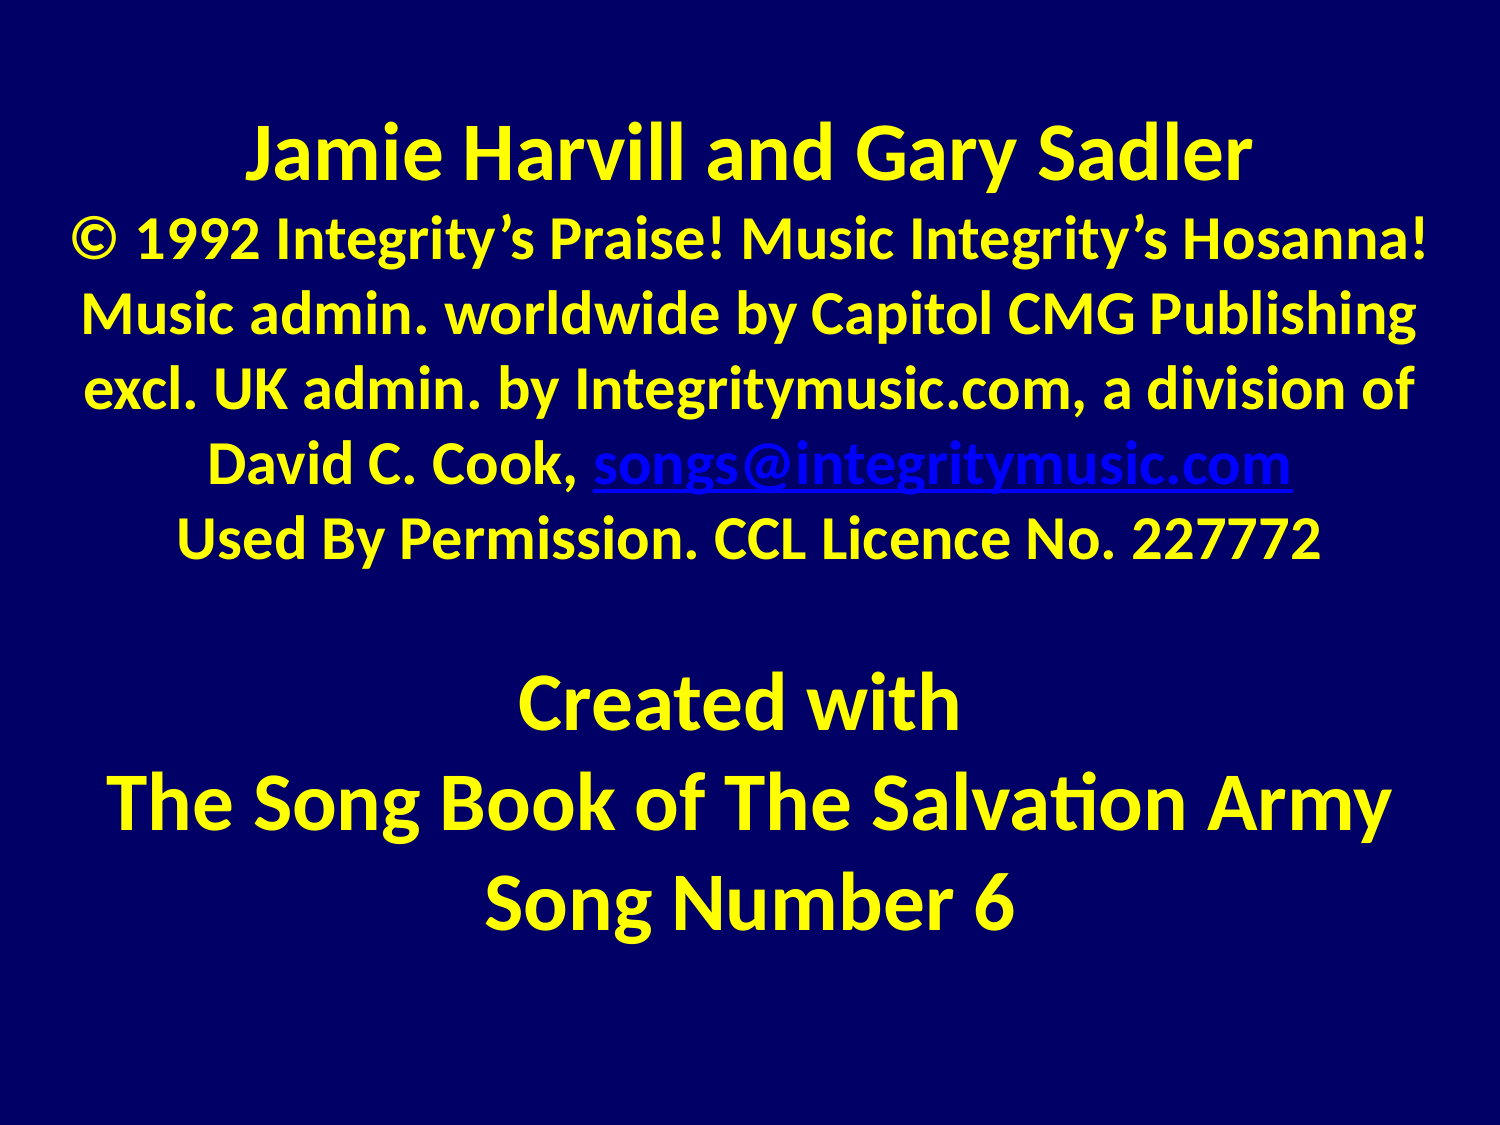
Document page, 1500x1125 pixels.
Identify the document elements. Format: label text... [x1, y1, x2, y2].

text_box Jamie Harvill and Gary Sadler © 1992 Integrity’s Praise! Music Integrity’s Hosanna! Music admin. worldwide by Capitol CMG Publishing excl. UK admin. by Integritymusic.com, a division of David C. Cook, songs@integritymusic.com Used By Permission. CCL Licence No. 227772 Created with The Song Book of The Salvation Army Song Number 6 [41, 89, 1459, 955]
